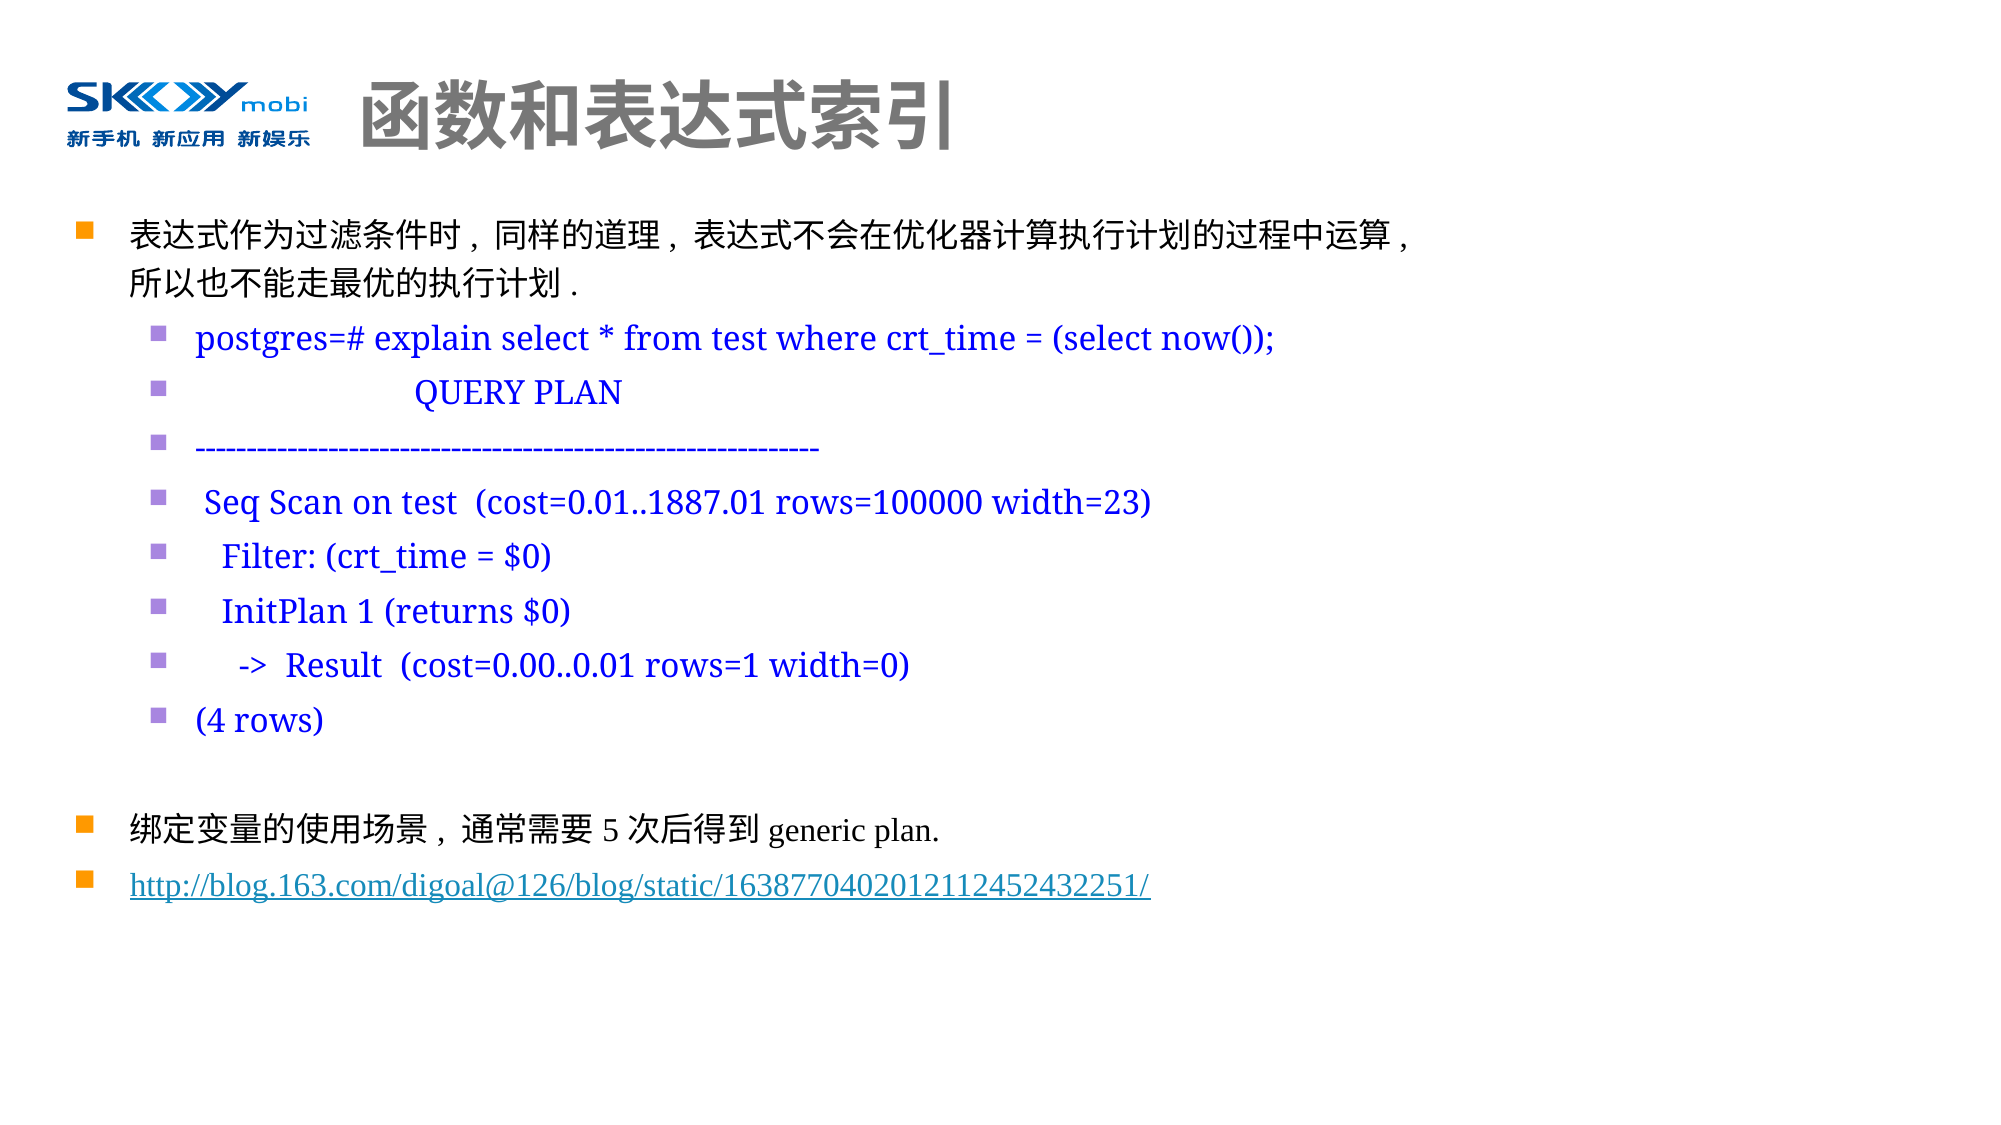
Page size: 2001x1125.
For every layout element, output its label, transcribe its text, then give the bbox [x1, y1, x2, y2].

title 函数和表达式索引 [343, 60, 1901, 167]
list 表达式作为过滤条件时, 同样的道理, 表达式不会在优化器计算执行计划的过程中运算, 所以也不能走最优的执行计划. postgres=# explain select * from test where crt_time = (select now()); QUERY PLAN ------------------------------------------------------------- Seq Scan on test (cost=0.01..1887.01 rows=100000 width=23) Filter: (crt_time = $0) InitPlan 1 (returns $0) -> Result (cost=0.00..0.01 rows=1 width=0) (4 rows) 绑定变量的使用场景, 通常需要5次后得到generic plan. http://blog.163.com/digoal@126/blog/static/1638770402012112452432251/ [58, 198, 1426, 1020]
